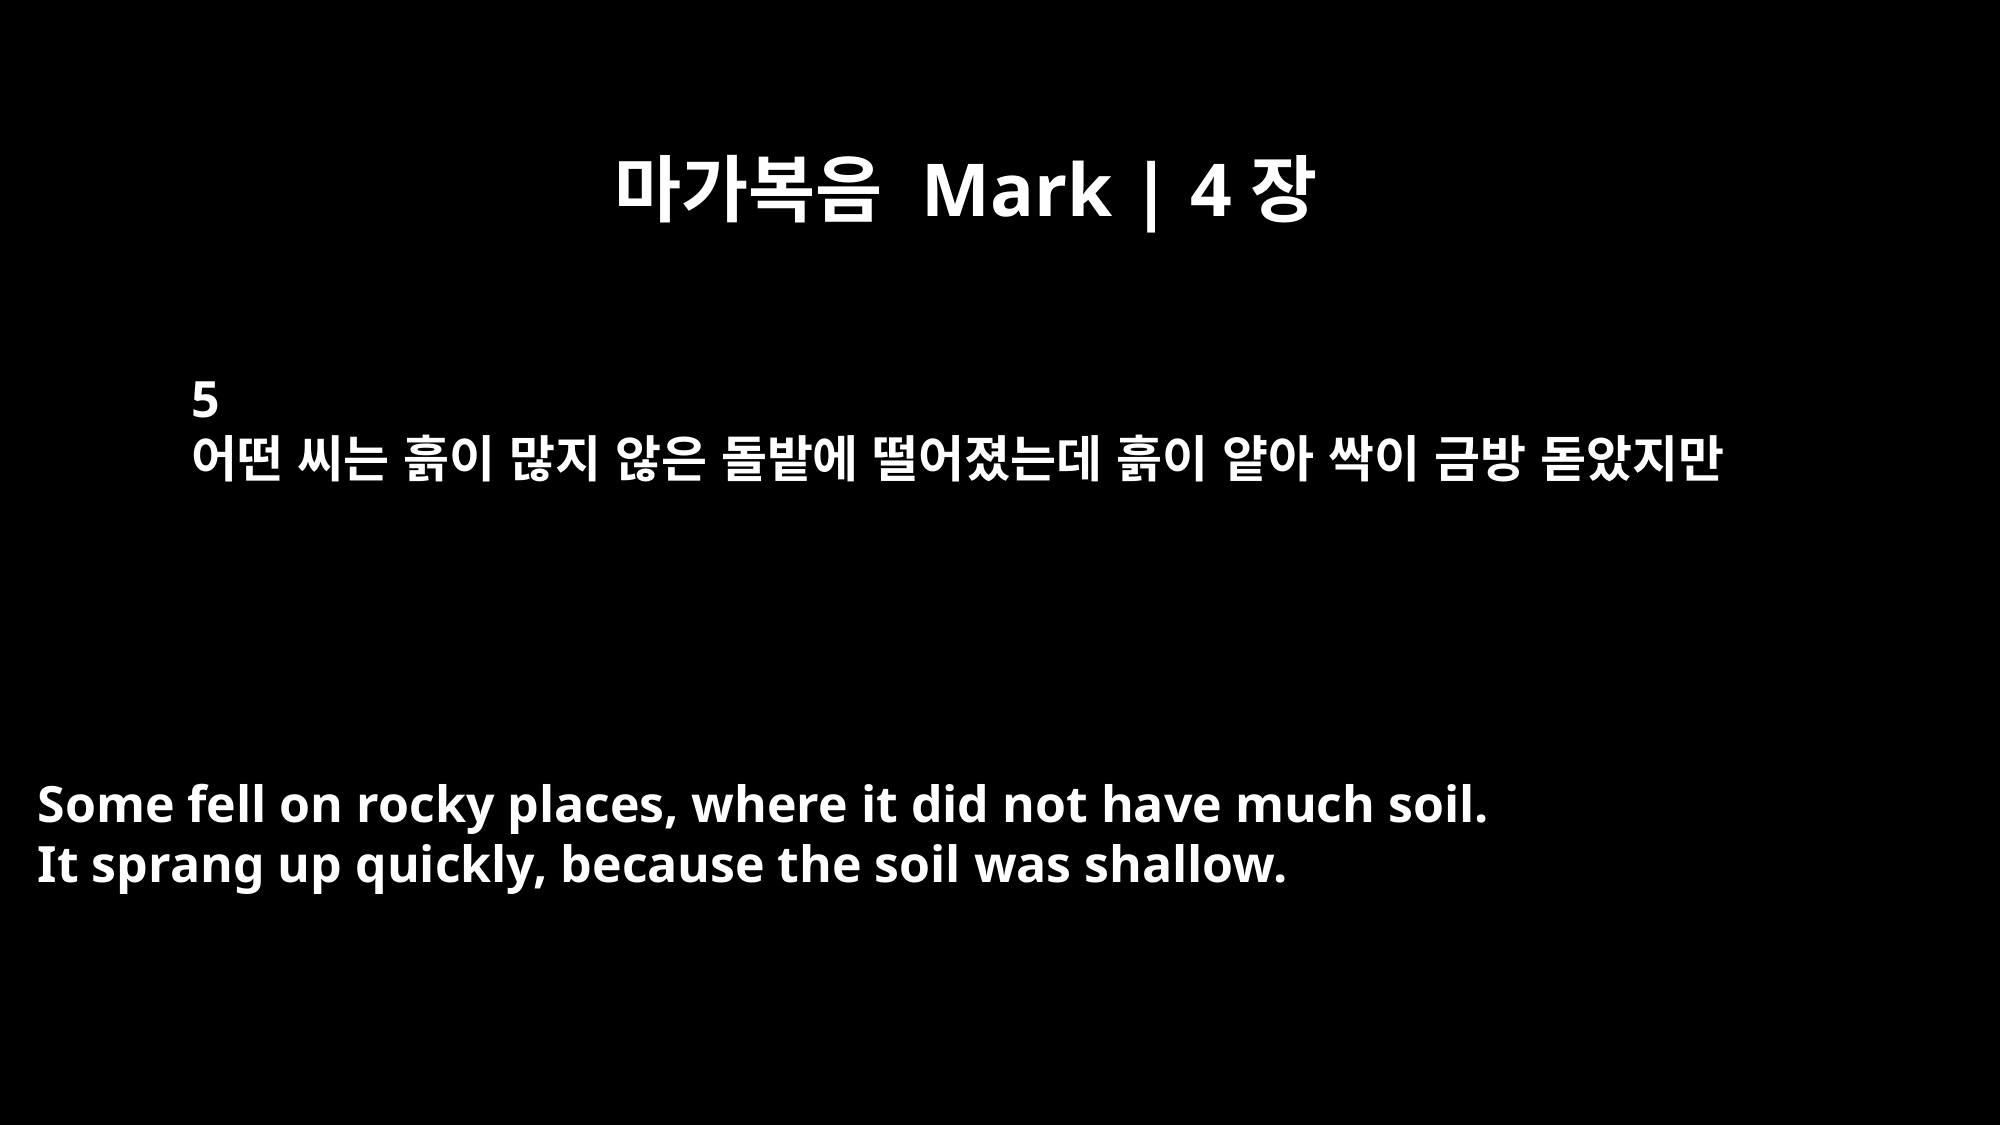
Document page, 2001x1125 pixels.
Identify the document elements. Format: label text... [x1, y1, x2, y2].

text_box Some fell on rocky places, where it did not have much soil. It sprang up quickly, because the soil was shallow. [22, 764, 1518, 900]
text_box 5 어떤 씨는 흙이 많지 않은 돌밭에 떨어졌는데 흙이 얕아 싹이 금방 돋았지만 [176, 359, 1741, 495]
text_box 마가복음 Mark | 4장 [599, 136, 1333, 239]
